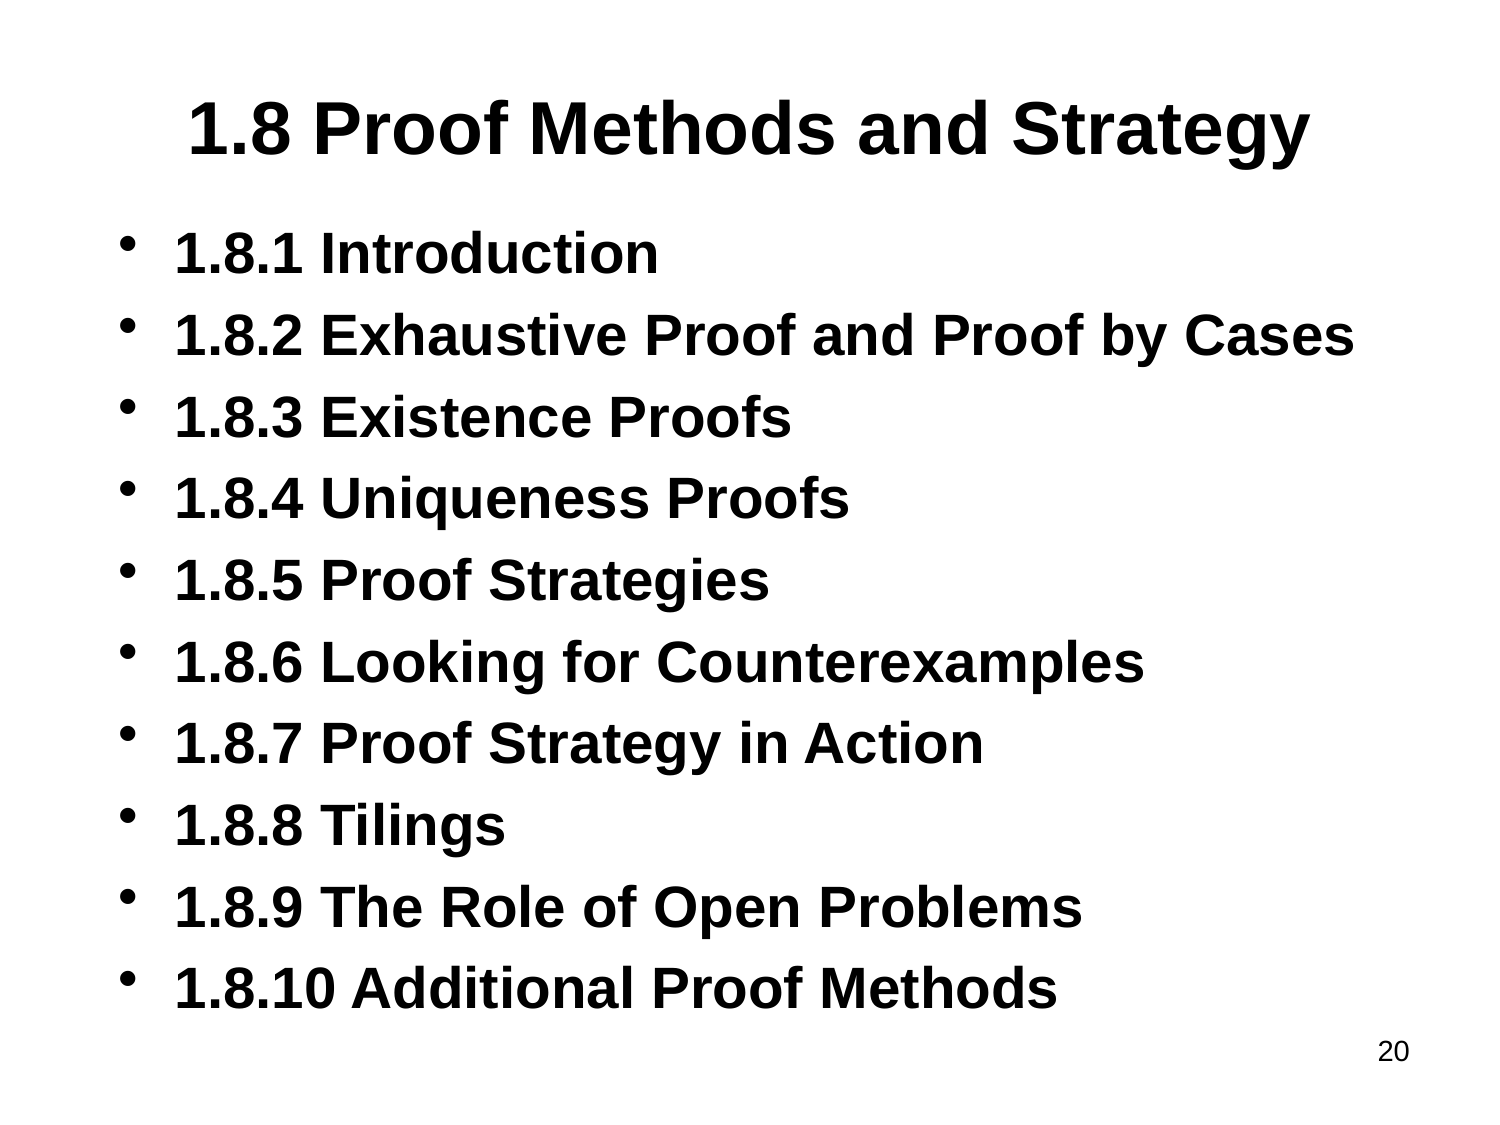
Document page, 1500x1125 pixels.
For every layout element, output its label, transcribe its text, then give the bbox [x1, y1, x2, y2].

slide_number 20 [1074, 1024, 1425, 1103]
list 1.8.1 Introduction 1.8.2 Exhaustive Proof and Proof by Cases 1.8.3 Existence Proofs 1.8.4 Uniqueness Proofs 1.8.5 Proof Strategies 1.8.6 Looking for Counterexamples 1.8.7 Proof Strategy in Action 1.8.8 Tilings 1.8.9 The Role of Open Problems 1.8.10 Additional Proof Methods [103, 208, 1397, 1047]
title 1.8 Proof Methods and Strategy [37, 31, 1463, 219]
